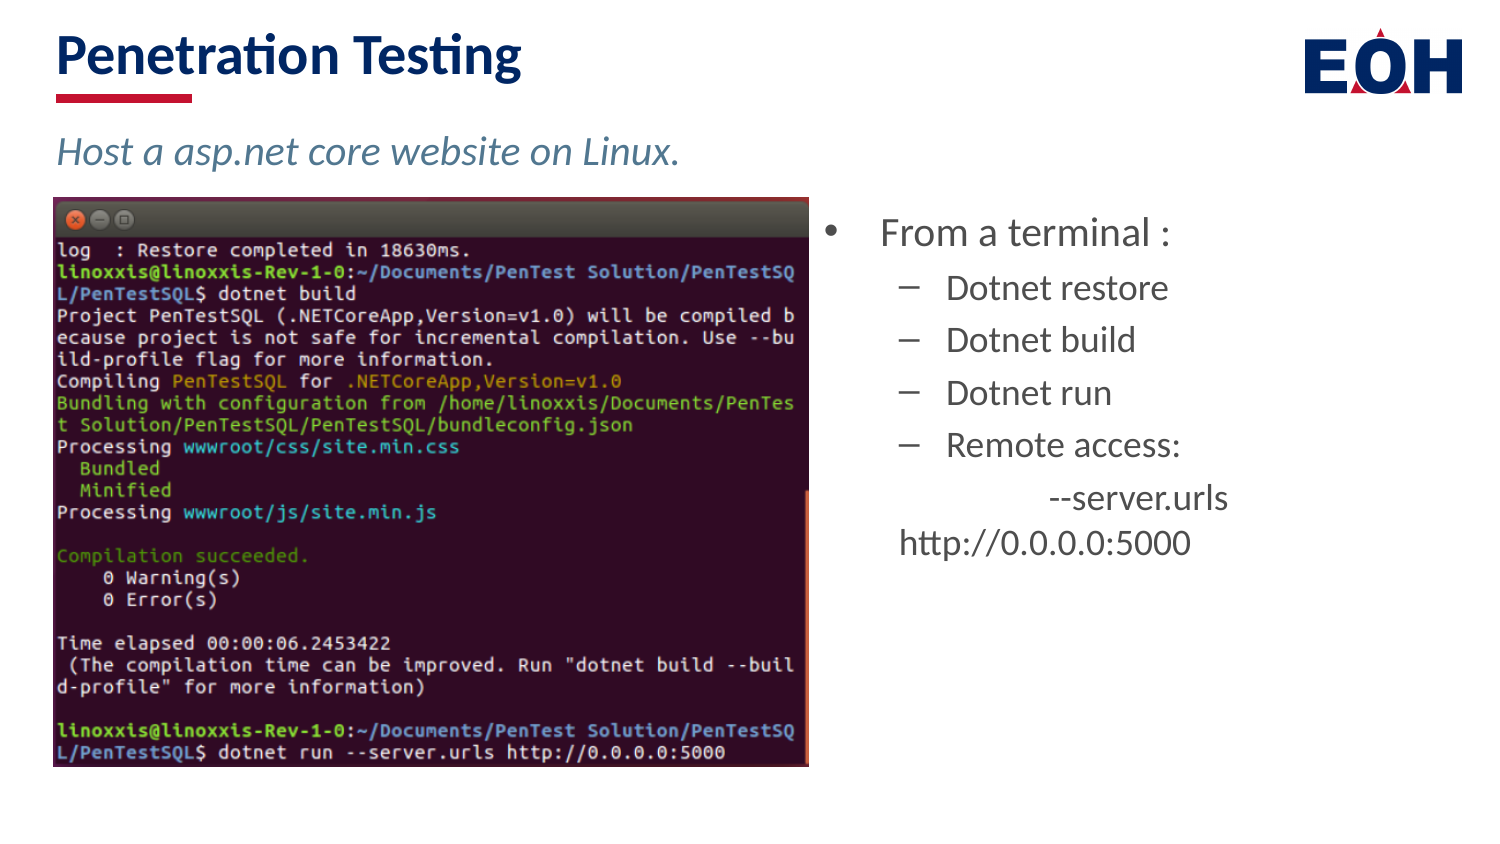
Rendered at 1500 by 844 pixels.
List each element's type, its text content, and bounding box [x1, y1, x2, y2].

picture [1305, 28, 1462, 94]
title Penetration Testing [41, 23, 1281, 95]
list Host a asp.net core website on Linux. [41, 116, 1412, 198]
picture [52, 197, 810, 767]
list From a terminal : Dotnet restore Dotnet build Dotnet run Remote access: --server.urls http://0.0.0.0:5000 [811, 197, 1483, 774]
